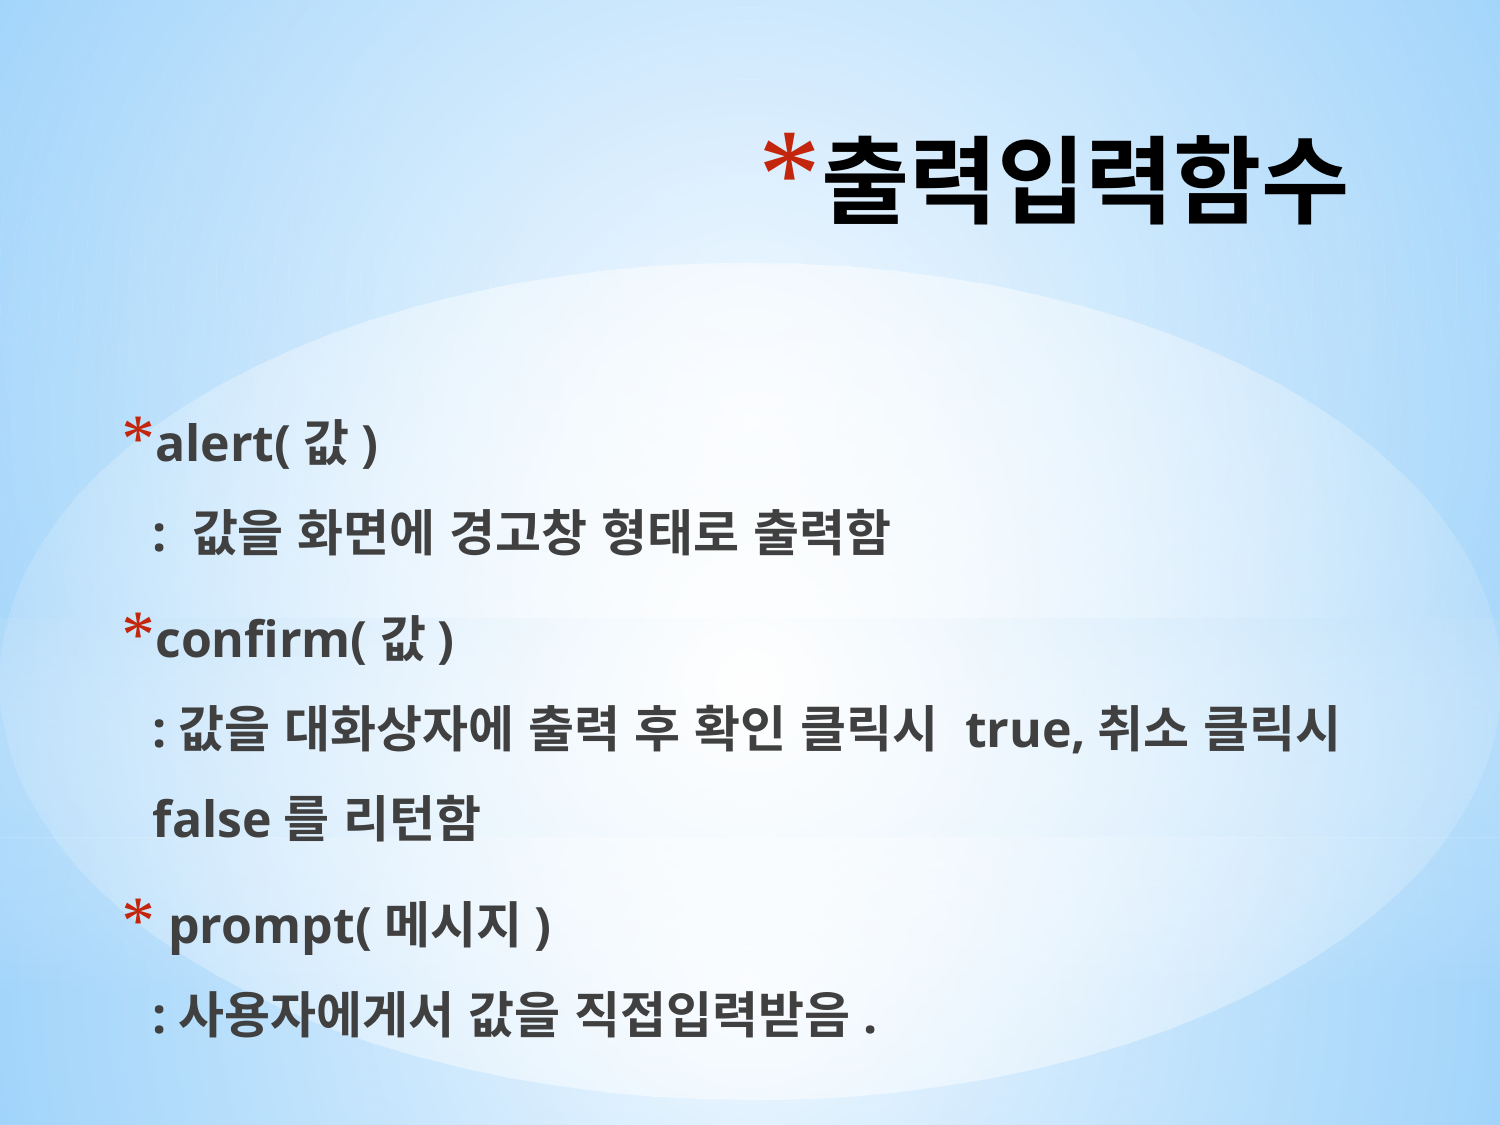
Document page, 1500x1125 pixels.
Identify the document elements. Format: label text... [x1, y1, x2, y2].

title 출력입력함수 [53, 113, 1365, 302]
list alert(값) : 값을 화면에 경고창 형태로 출력함 confirm(값) :값을 대화상자에 출력 후 확인 클릭시 true,취소 클릭시 false를 리턴함 prompt(메시지) :사용자에게서 값을 직접입력받음. [100, 373, 1365, 944]
